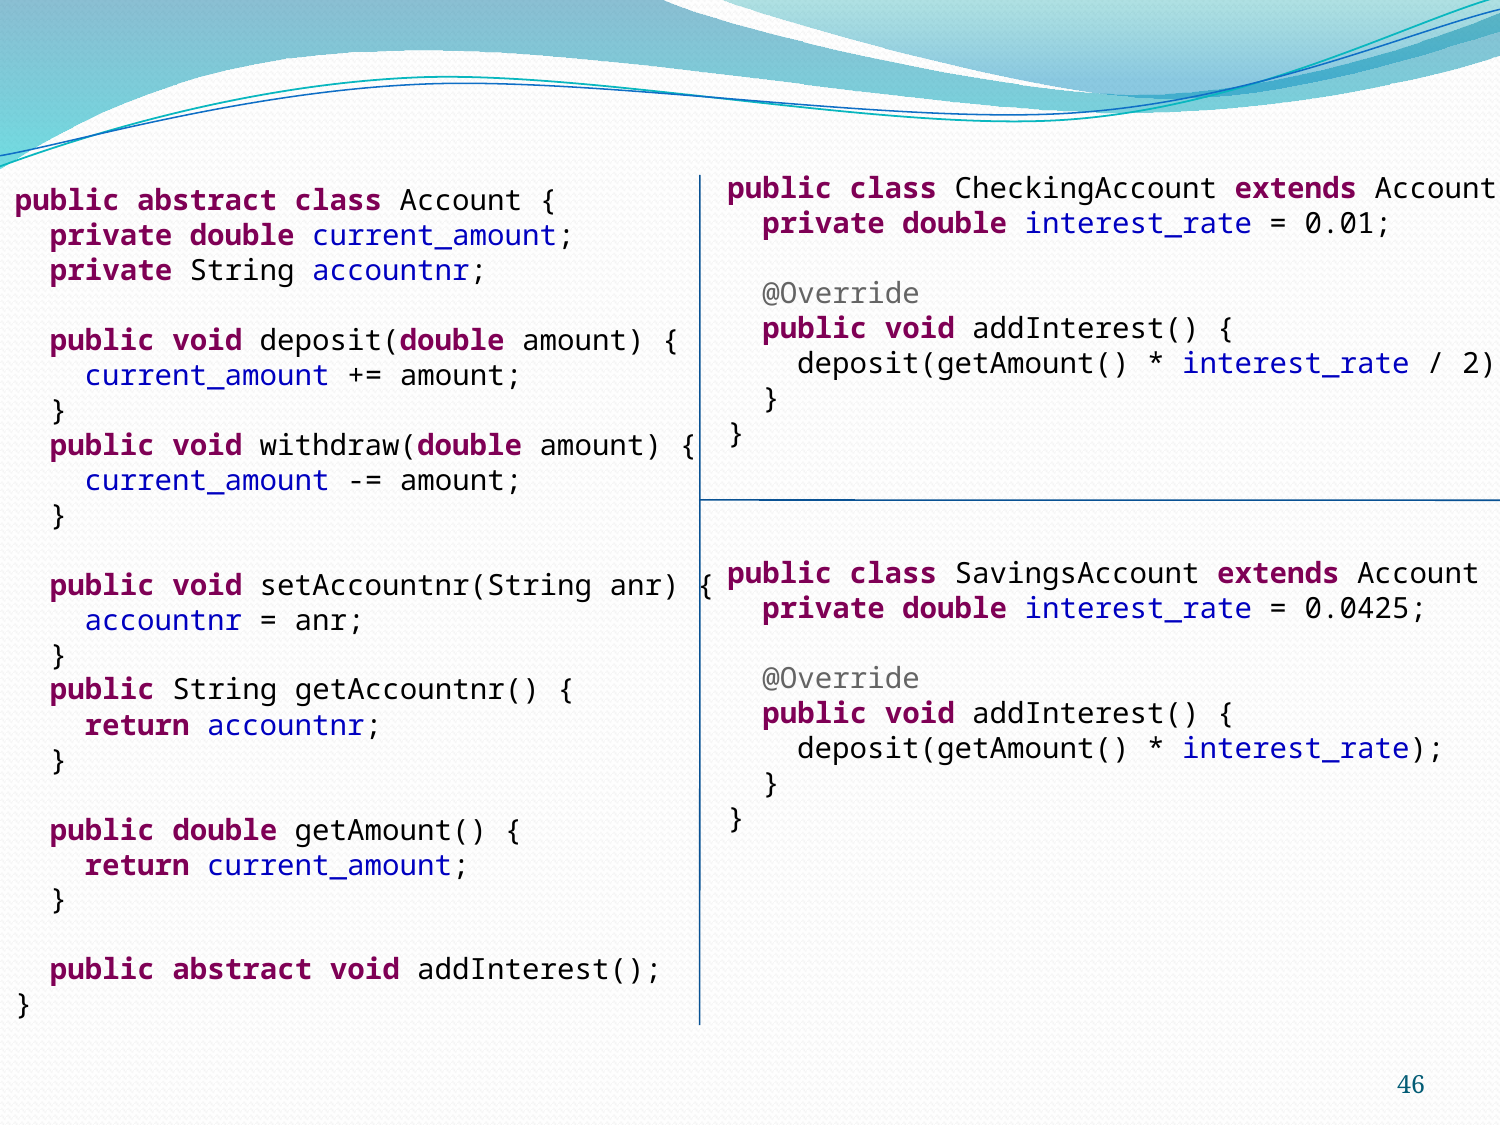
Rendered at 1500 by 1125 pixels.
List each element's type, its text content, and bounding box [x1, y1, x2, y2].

text_box public abstract class Account { private double current_amount; private String accountnr; public void deposit(double amount) { current_amount += amount; } public void withdraw(double amount) { current_amount -= amount; } public void setAccountnr(String anr) { accountnr = anr; } public String getAccountnr() { return accountnr; } public double getAmount() { return current_amount; } public abstract void addInterest(); } [0, 174, 763, 1028]
slide_number 46 [1299, 1042, 1425, 1103]
text_box public class CheckingAccount extends Account { private double interest_rate = 0.01; @Override public void addInterest() { deposit(getAmount() * interest_rate / 2); } } public class SavingsAccount extends Account { private double interest_rate = 0.0425; @Override public void addInterest() { deposit(getAmount() * interest_rate); } } [712, 162, 1500, 499]
text_box public class CheckingAccount extends Account { private double interest_rate = 0.01; @Override public void addInterest() { deposit(getAmount() * interest_rate / 2); } } public class SavingsAccount extends Account { private double interest_rate = 0.0425; @Override public void addInterest() { deposit(getAmount() * interest_rate); } } [763, 502, 1500, 877]
